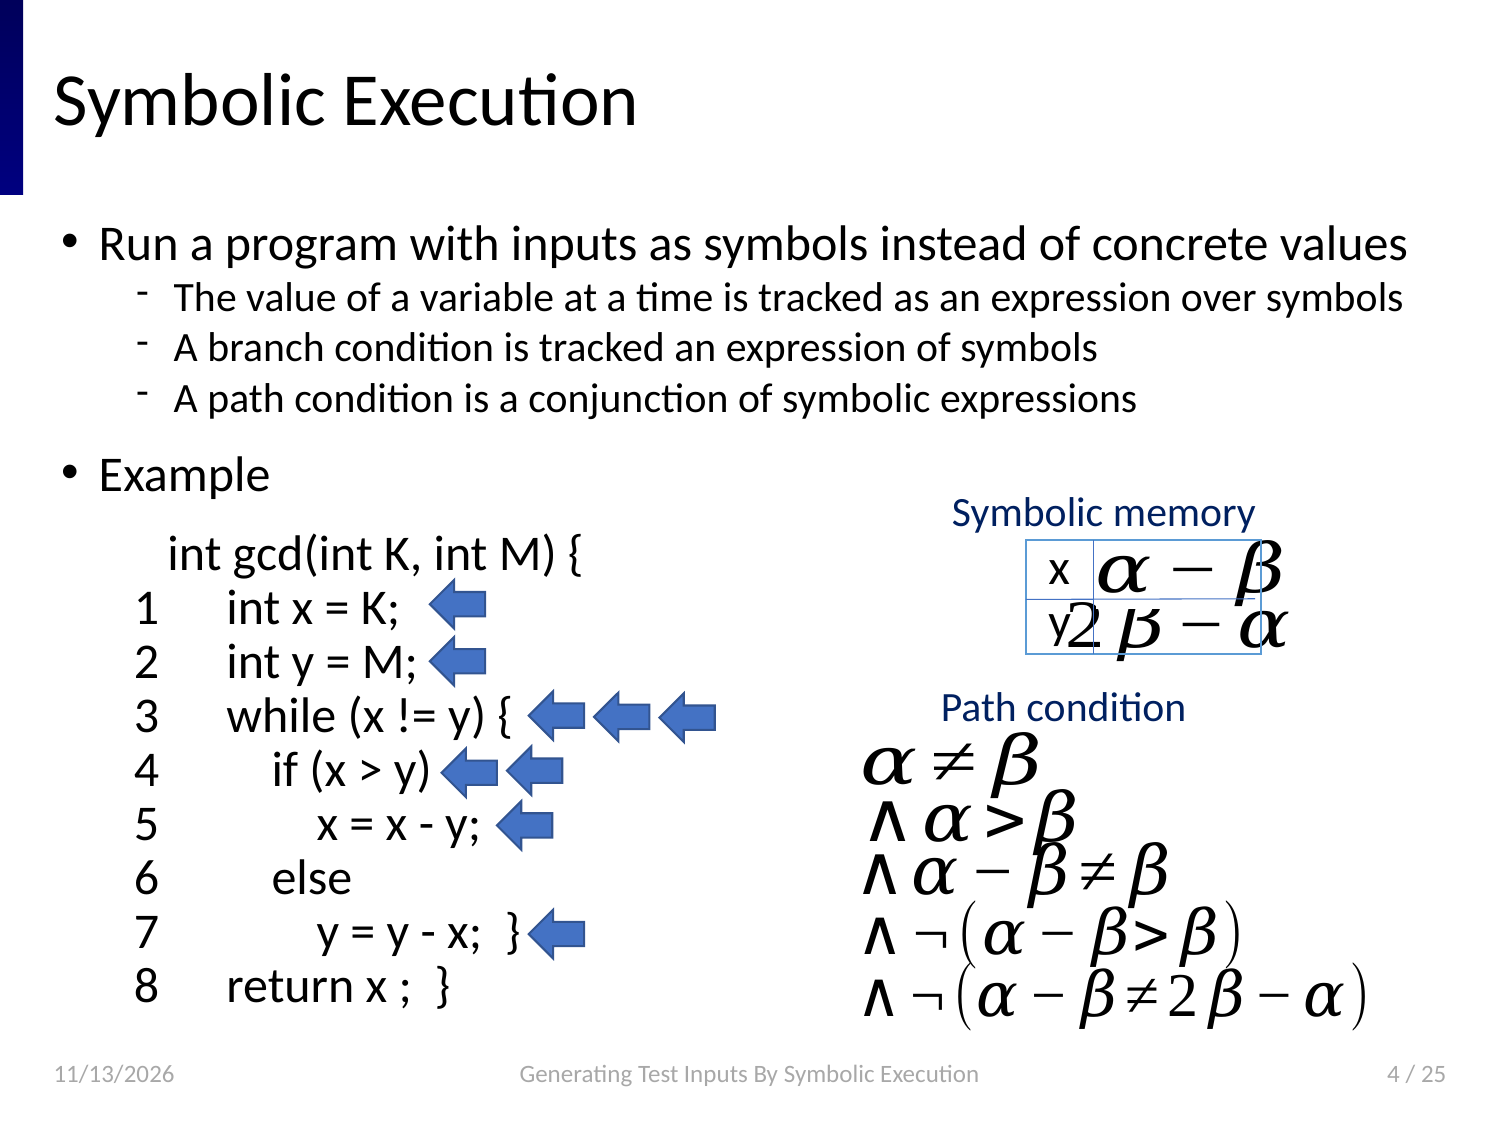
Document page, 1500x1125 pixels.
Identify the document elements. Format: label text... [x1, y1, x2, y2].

text_box [495, 798, 554, 853]
slide_number 4 / 25 [1300, 1042, 1462, 1103]
text_box [592, 690, 651, 744]
text_box int gcd(int K, int M) { 1 int x = K; 2 int y = M; 3 while (x != y) { 4 if (x > y) 5 x = x - y; 6 else 7 y = y - x; } 8 return x ; } [119, 519, 628, 1021]
text_box Path condition [926, 672, 1312, 738]
title Symbolic Execution [38, 30, 1462, 172]
text_box [428, 577, 487, 632]
text_box Symbolic memory [937, 476, 1324, 542]
text_box x y [1033, 533, 1094, 598]
text_box [1025, 539, 1033, 598]
text_box [657, 690, 716, 745]
text_box [428, 634, 487, 689]
text_box [505, 743, 564, 798]
list Run a program with inputs as symbols instead of concrete values The value of a variable at a time is tracked as an expression over symbols A branch condition is tracked an expression of symbols A path condition is a conjunction of symbolic expressions Example [46, 202, 1454, 523]
slide_number 2018. 6. 6. [38, 1042, 200, 1103]
text_box [1094, 539, 1262, 655]
text_box [1025, 600, 1033, 655]
text_box [527, 688, 586, 743]
text_box [527, 907, 586, 961]
text_box x y [1033, 600, 1094, 657]
text_box [440, 746, 498, 800]
footer Generating Test Inputs By Symbolic Execution [207, 1042, 1293, 1103]
